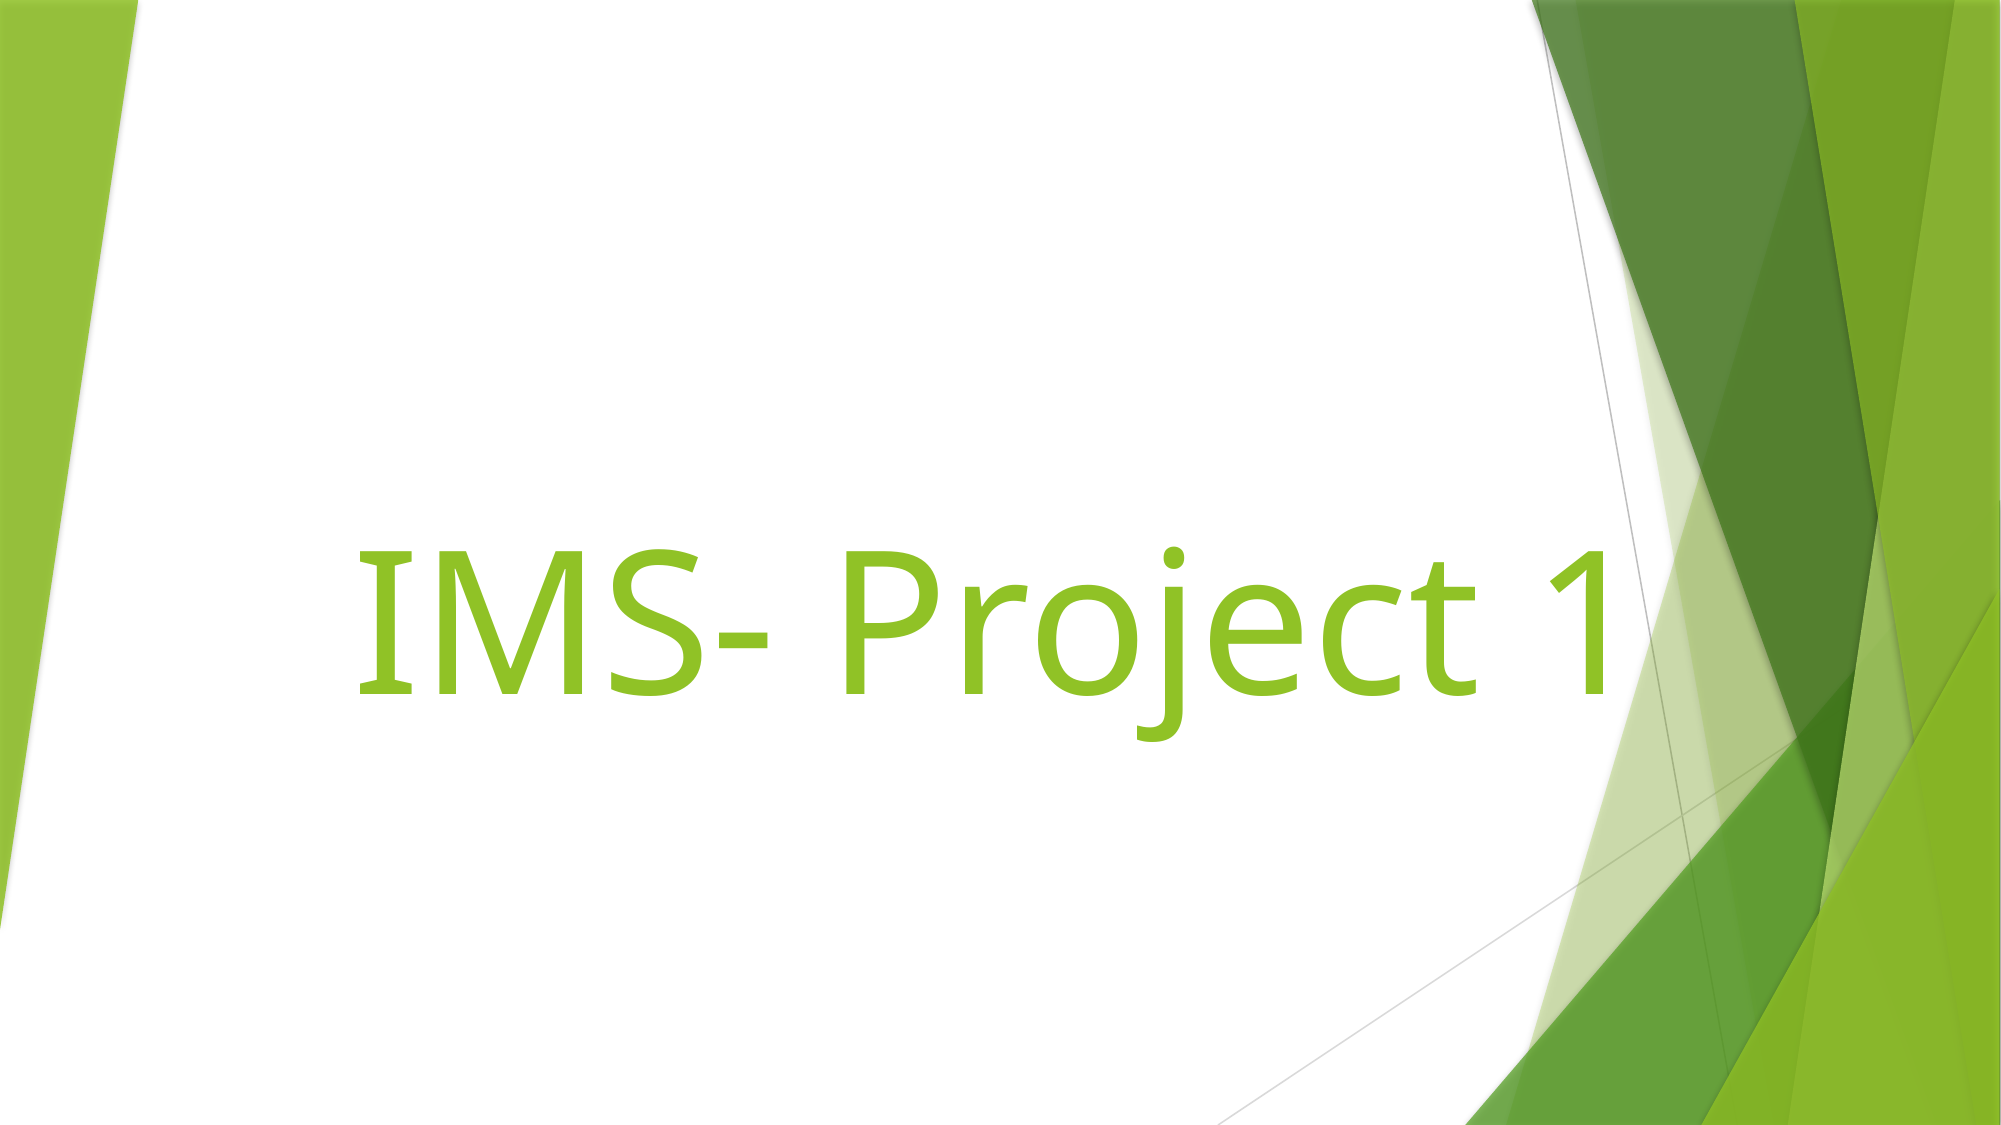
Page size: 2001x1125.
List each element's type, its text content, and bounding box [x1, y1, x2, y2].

text_box IMS- Project 1 [337, 486, 1663, 742]
